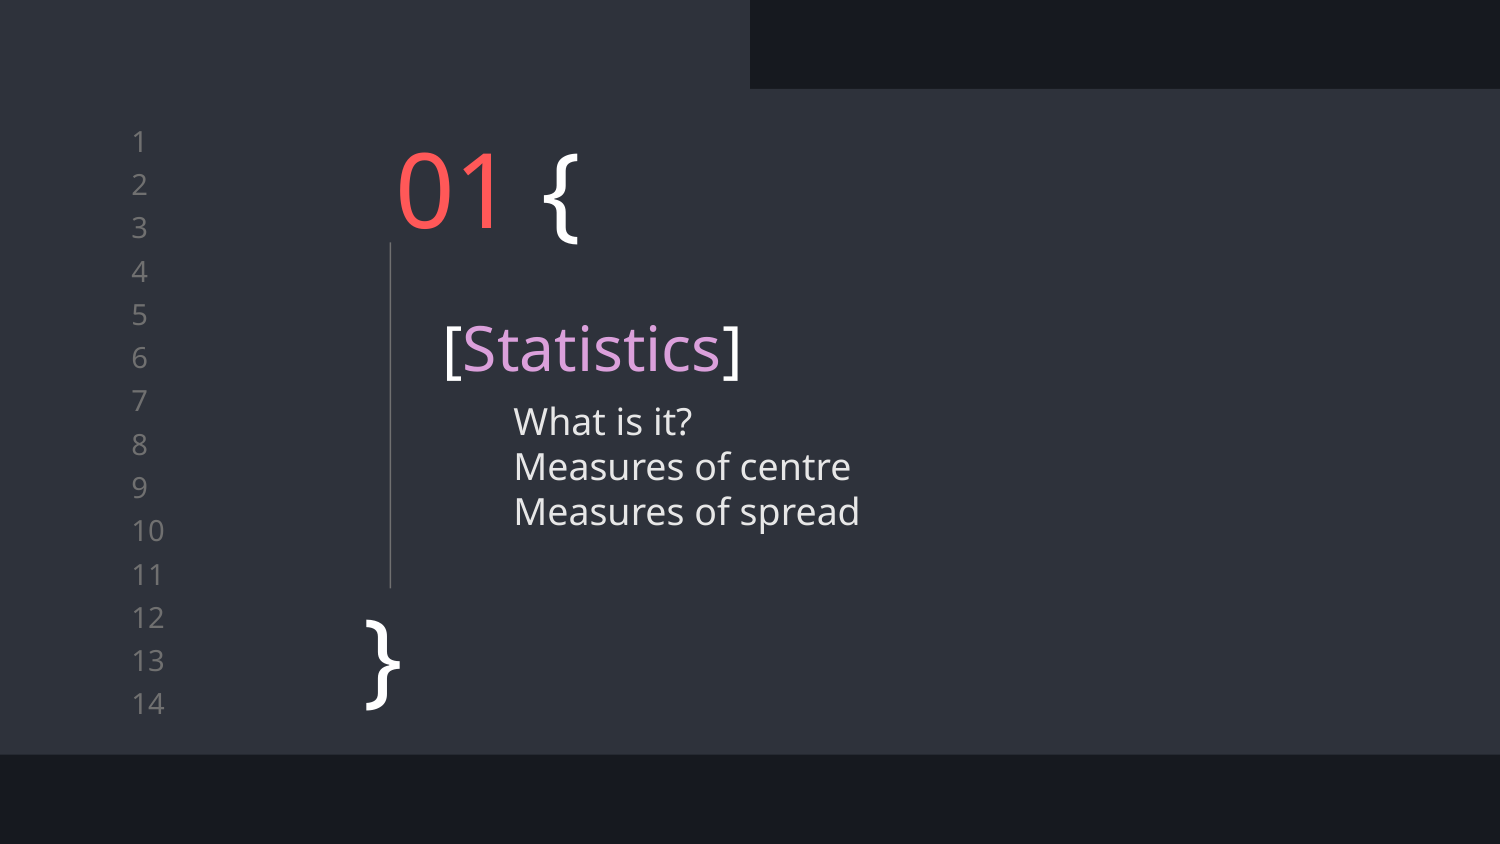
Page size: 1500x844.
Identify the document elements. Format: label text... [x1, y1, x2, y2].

title 01 { [337, 96, 640, 278]
subtitle What is it? Measures of centre Measures of spread [498, 401, 1149, 530]
title [Statistics] [427, 302, 1416, 391]
text_box } [348, 588, 432, 717]
